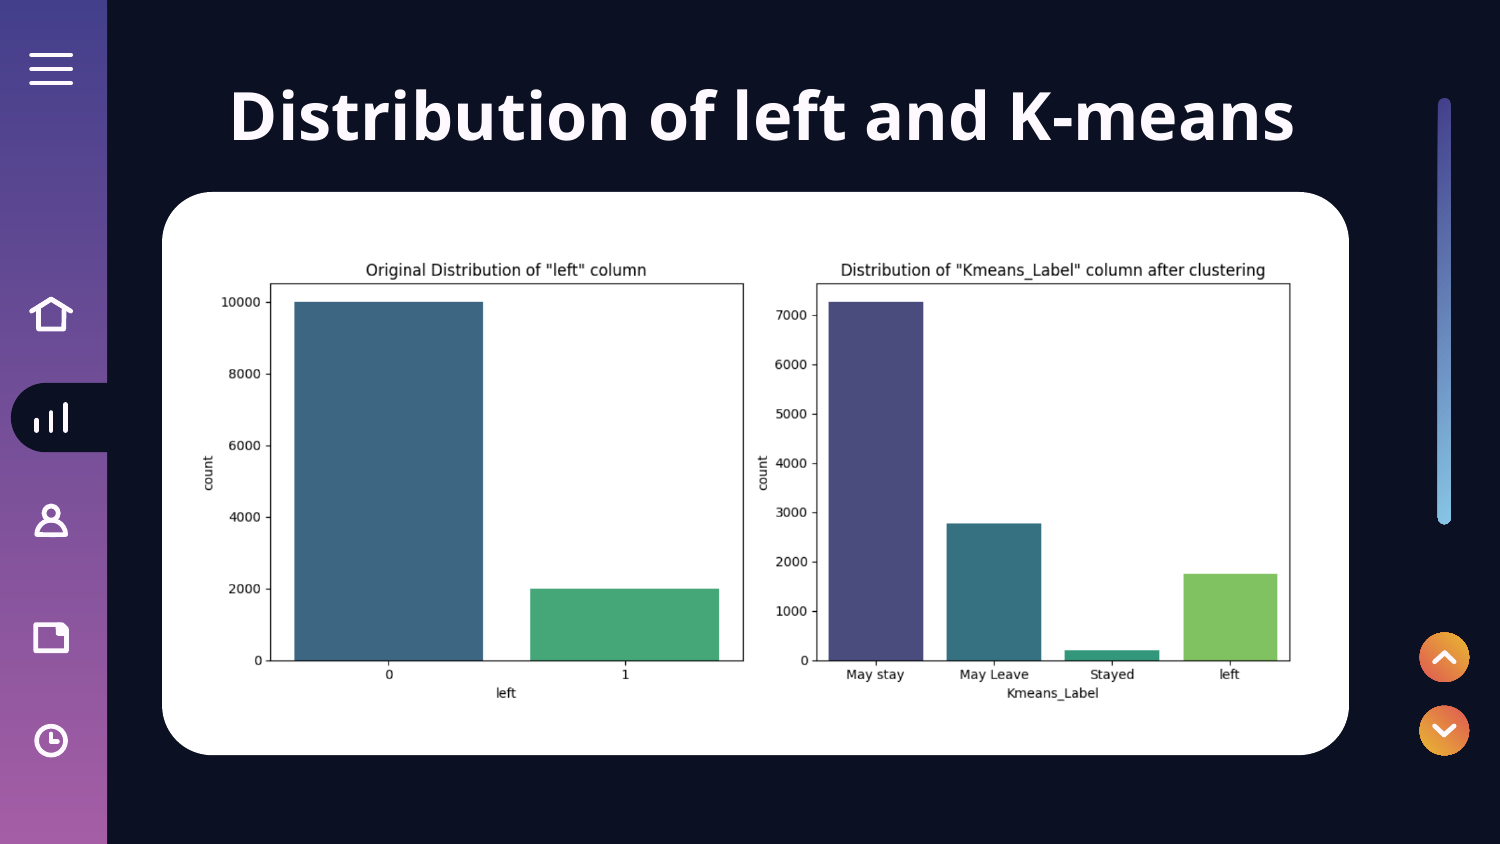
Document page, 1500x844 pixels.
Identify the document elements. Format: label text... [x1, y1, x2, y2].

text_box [35, 624, 67, 651]
picture [188, 250, 1296, 708]
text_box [1434, 652, 1455, 663]
text_box [21, 707, 86, 772]
text_box [1419, 705, 1470, 756]
text_box [21, 608, 86, 673]
text_box [18, 491, 83, 556]
text_box [10, 393, 21, 443]
text_box [162, 196, 1349, 756]
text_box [36, 725, 66, 756]
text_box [1434, 725, 1455, 736]
text_box [1419, 632, 1470, 683]
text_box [36, 404, 66, 431]
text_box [36, 505, 66, 550]
title Distribution of left and K-means [191, 10, 1335, 218]
text_box [27, 382, 119, 453]
text_box [21, 285, 86, 350]
text_box [21, 388, 86, 452]
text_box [31, 298, 71, 330]
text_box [31, 54, 71, 84]
